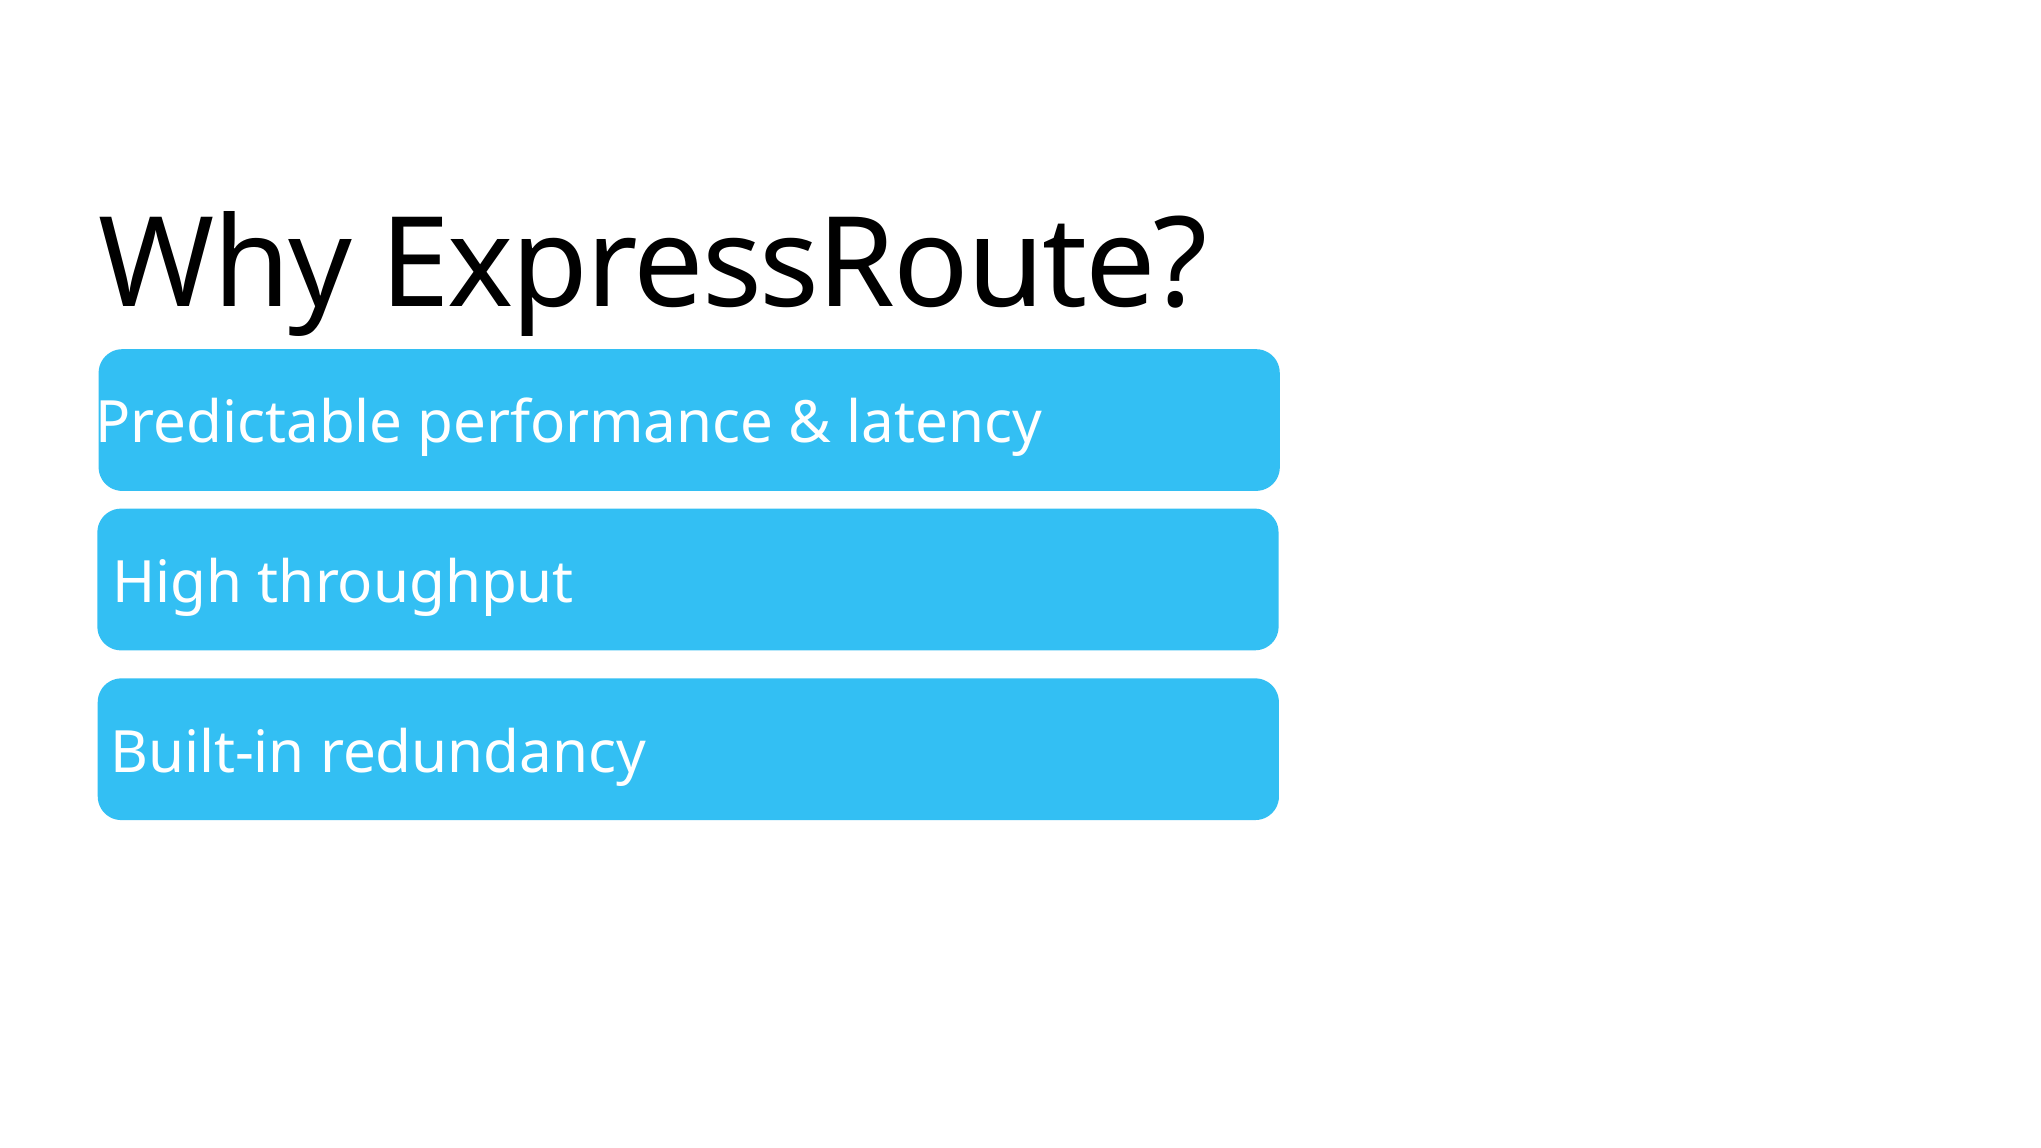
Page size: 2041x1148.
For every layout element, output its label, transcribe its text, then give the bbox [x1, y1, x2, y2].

title Why ExpressRoute? [75, 183, 1328, 394]
text_box Built-in redundancy [95, 706, 661, 792]
text_box High throughput [97, 536, 589, 622]
text_box [96, 507, 1280, 652]
text_box Predictable performance & latency [80, 377, 1057, 462]
text_box [96, 677, 1280, 821]
text_box [97, 348, 1281, 492]
